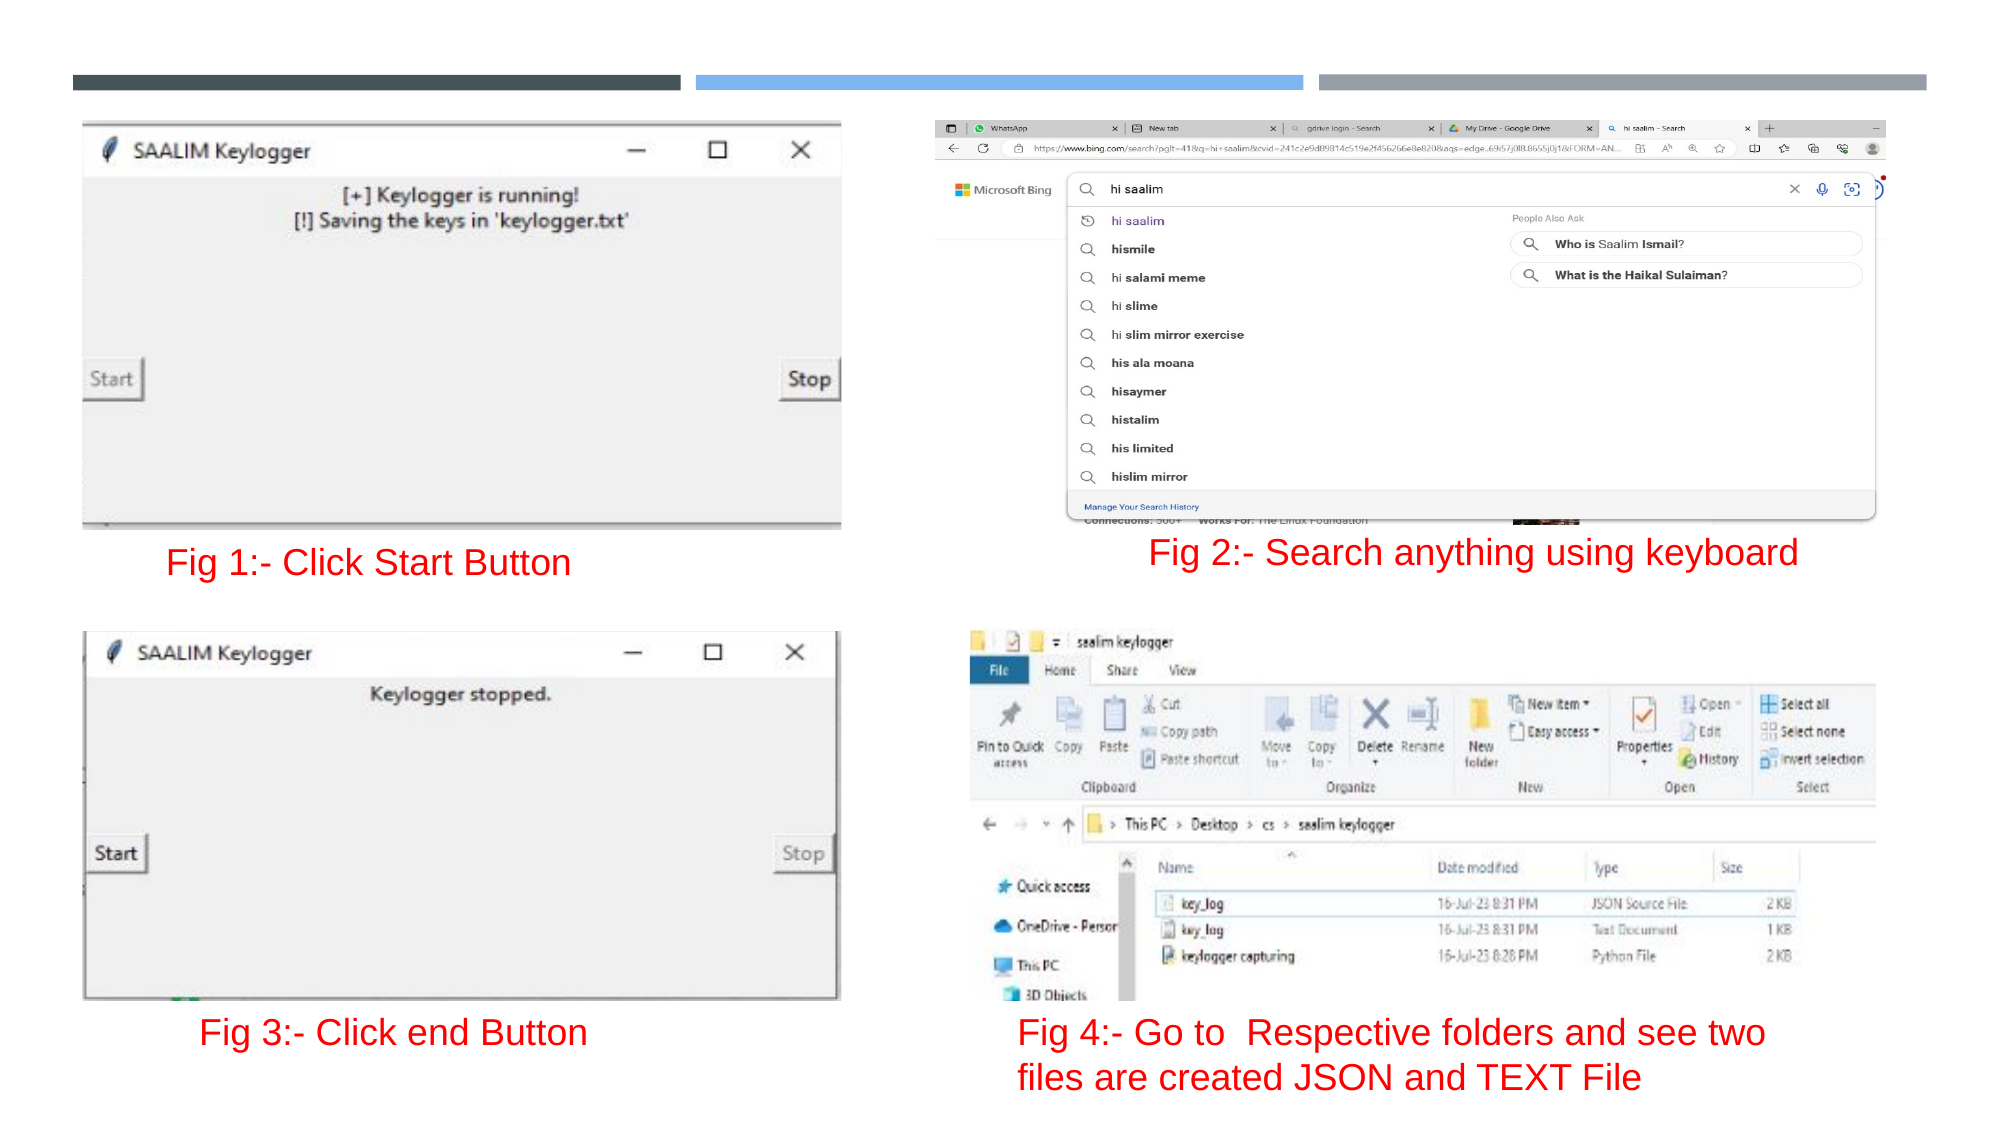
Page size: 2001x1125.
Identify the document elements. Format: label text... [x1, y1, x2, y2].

text_box [695, 74, 1304, 90]
text_box [1319, 74, 1927, 91]
picture [935, 120, 1886, 525]
text_box Fig 1:- Click Start Button [151, 530, 812, 590]
picture [969, 628, 1877, 1001]
text_box Fig 4:- Go to Respective folders and see two files are created JSON and TEXT File [1002, 1001, 1847, 1106]
picture [82, 120, 842, 530]
picture [82, 631, 842, 1001]
text_box Fig 2:- Search anything using keyboard [1133, 525, 1857, 580]
text_box [73, 74, 681, 91]
text_box Fig 3:- Click end Button [184, 1001, 742, 1061]
